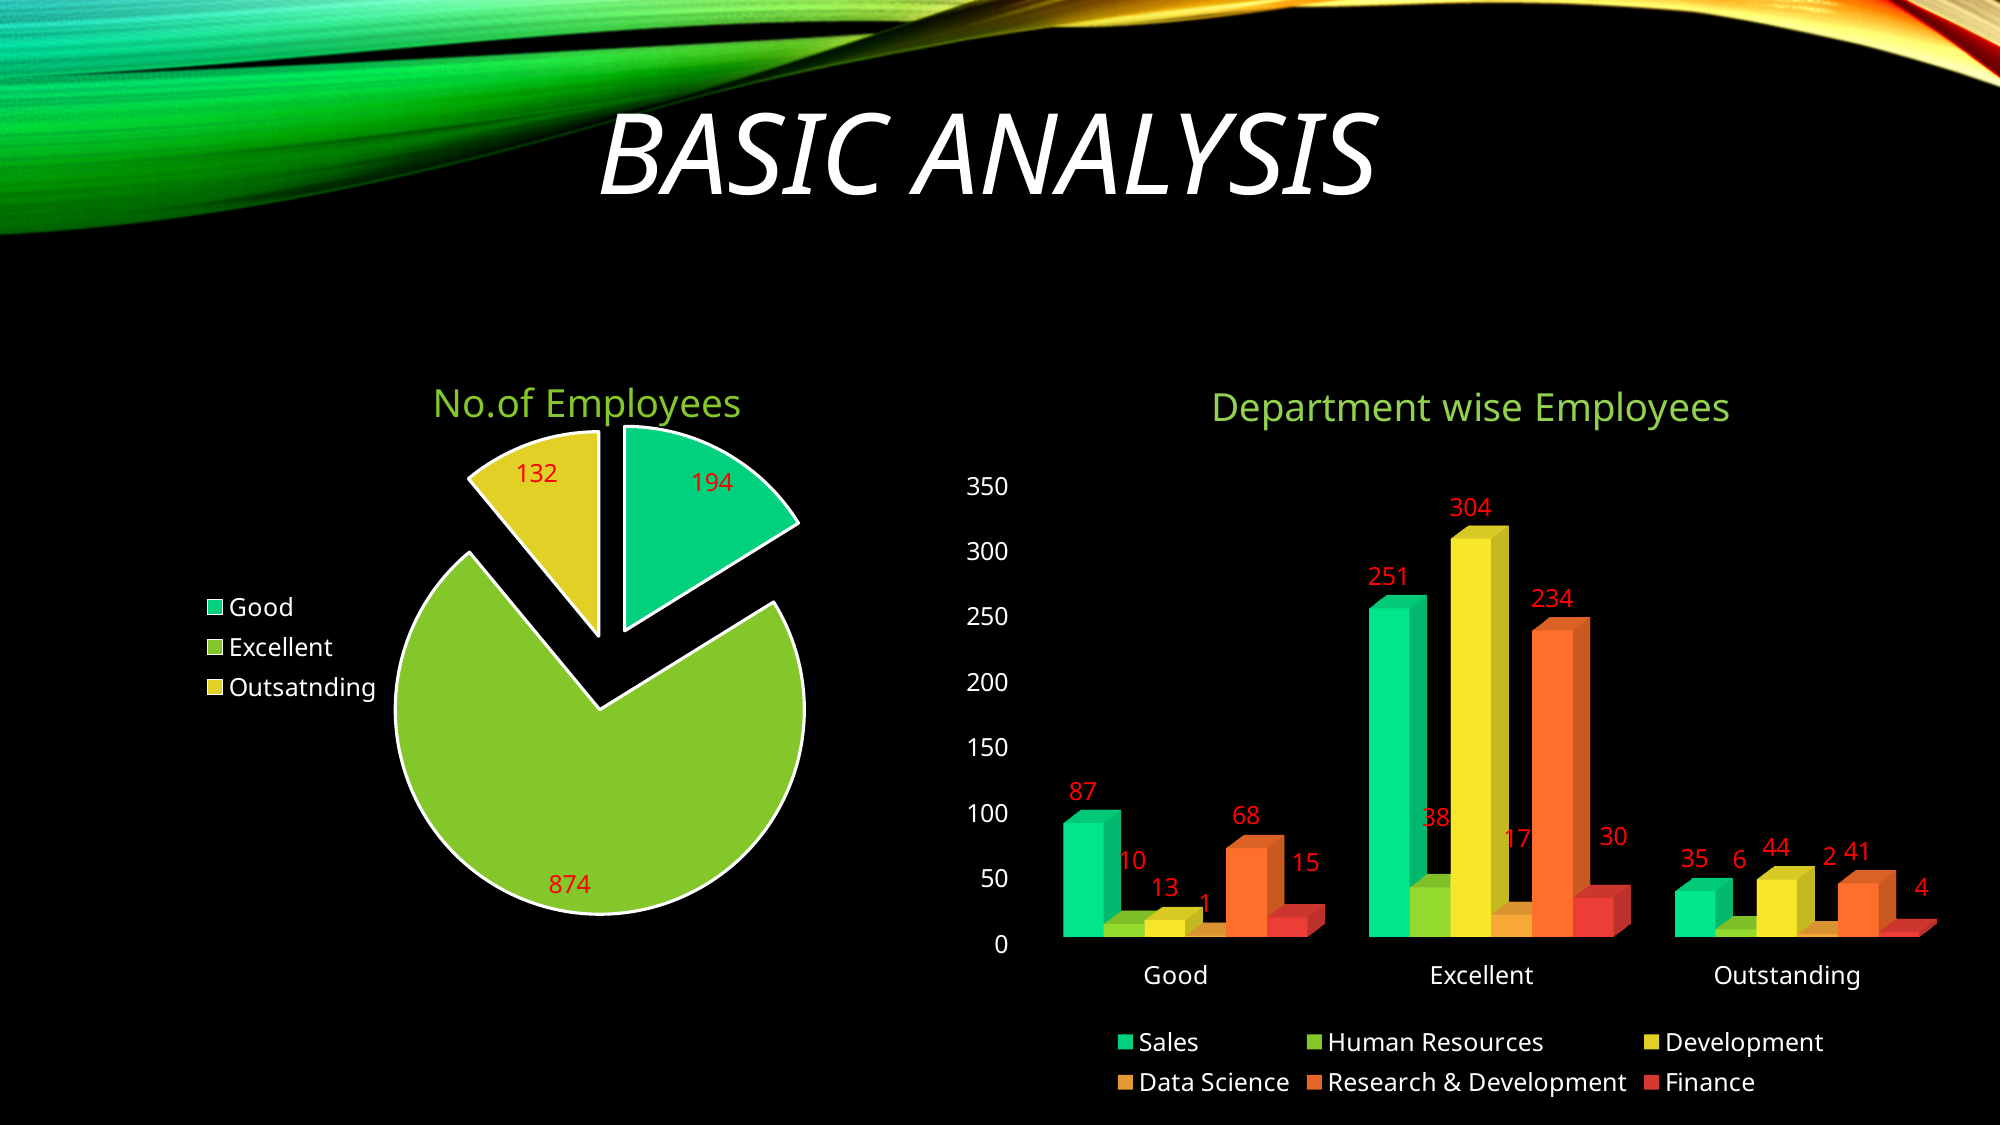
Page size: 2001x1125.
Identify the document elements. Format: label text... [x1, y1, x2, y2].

chart [186, 343, 2000, 1106]
picture [0, 0, 2000, 237]
title Basic Analysis [398, 52, 1577, 265]
